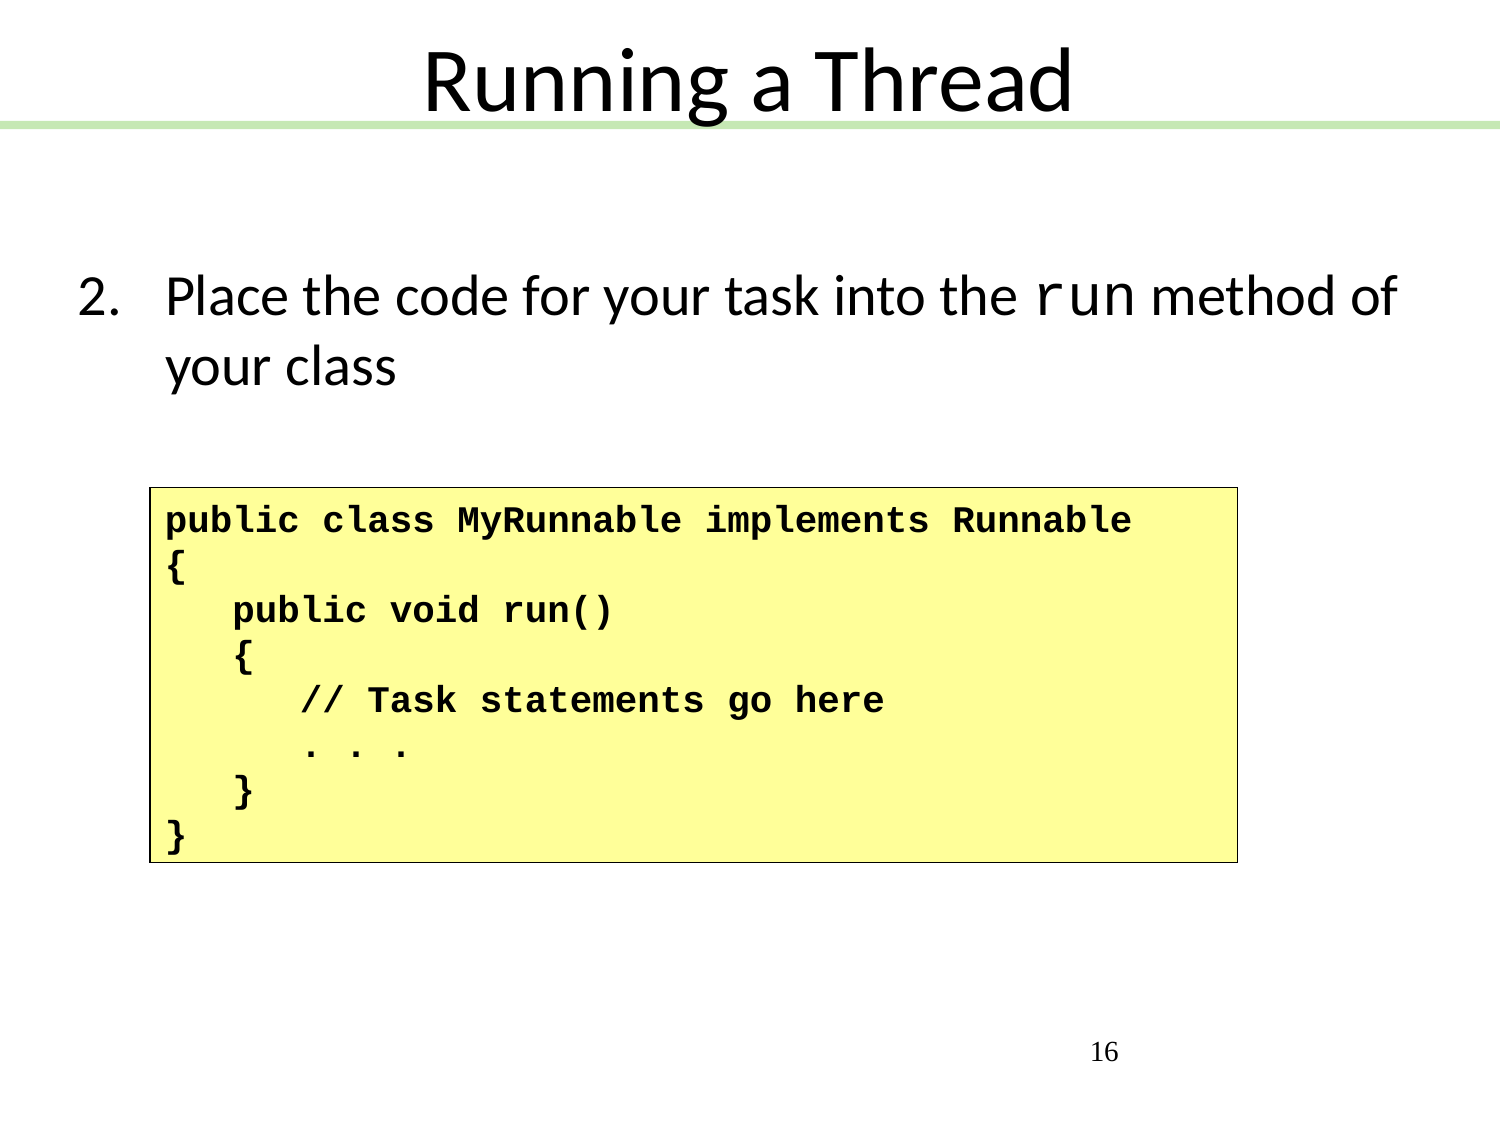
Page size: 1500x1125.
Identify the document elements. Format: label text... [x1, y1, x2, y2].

list Place the code for your task into the run method of your class [62, 249, 1438, 1000]
text_box Running a Thread [112, 12, 1388, 163]
text_box public class MyRunnable implements Runnable { public void run() { // Task statements go here . . . } } [150, 487, 1238, 863]
slide_number 16 [1074, 1025, 1388, 1100]
